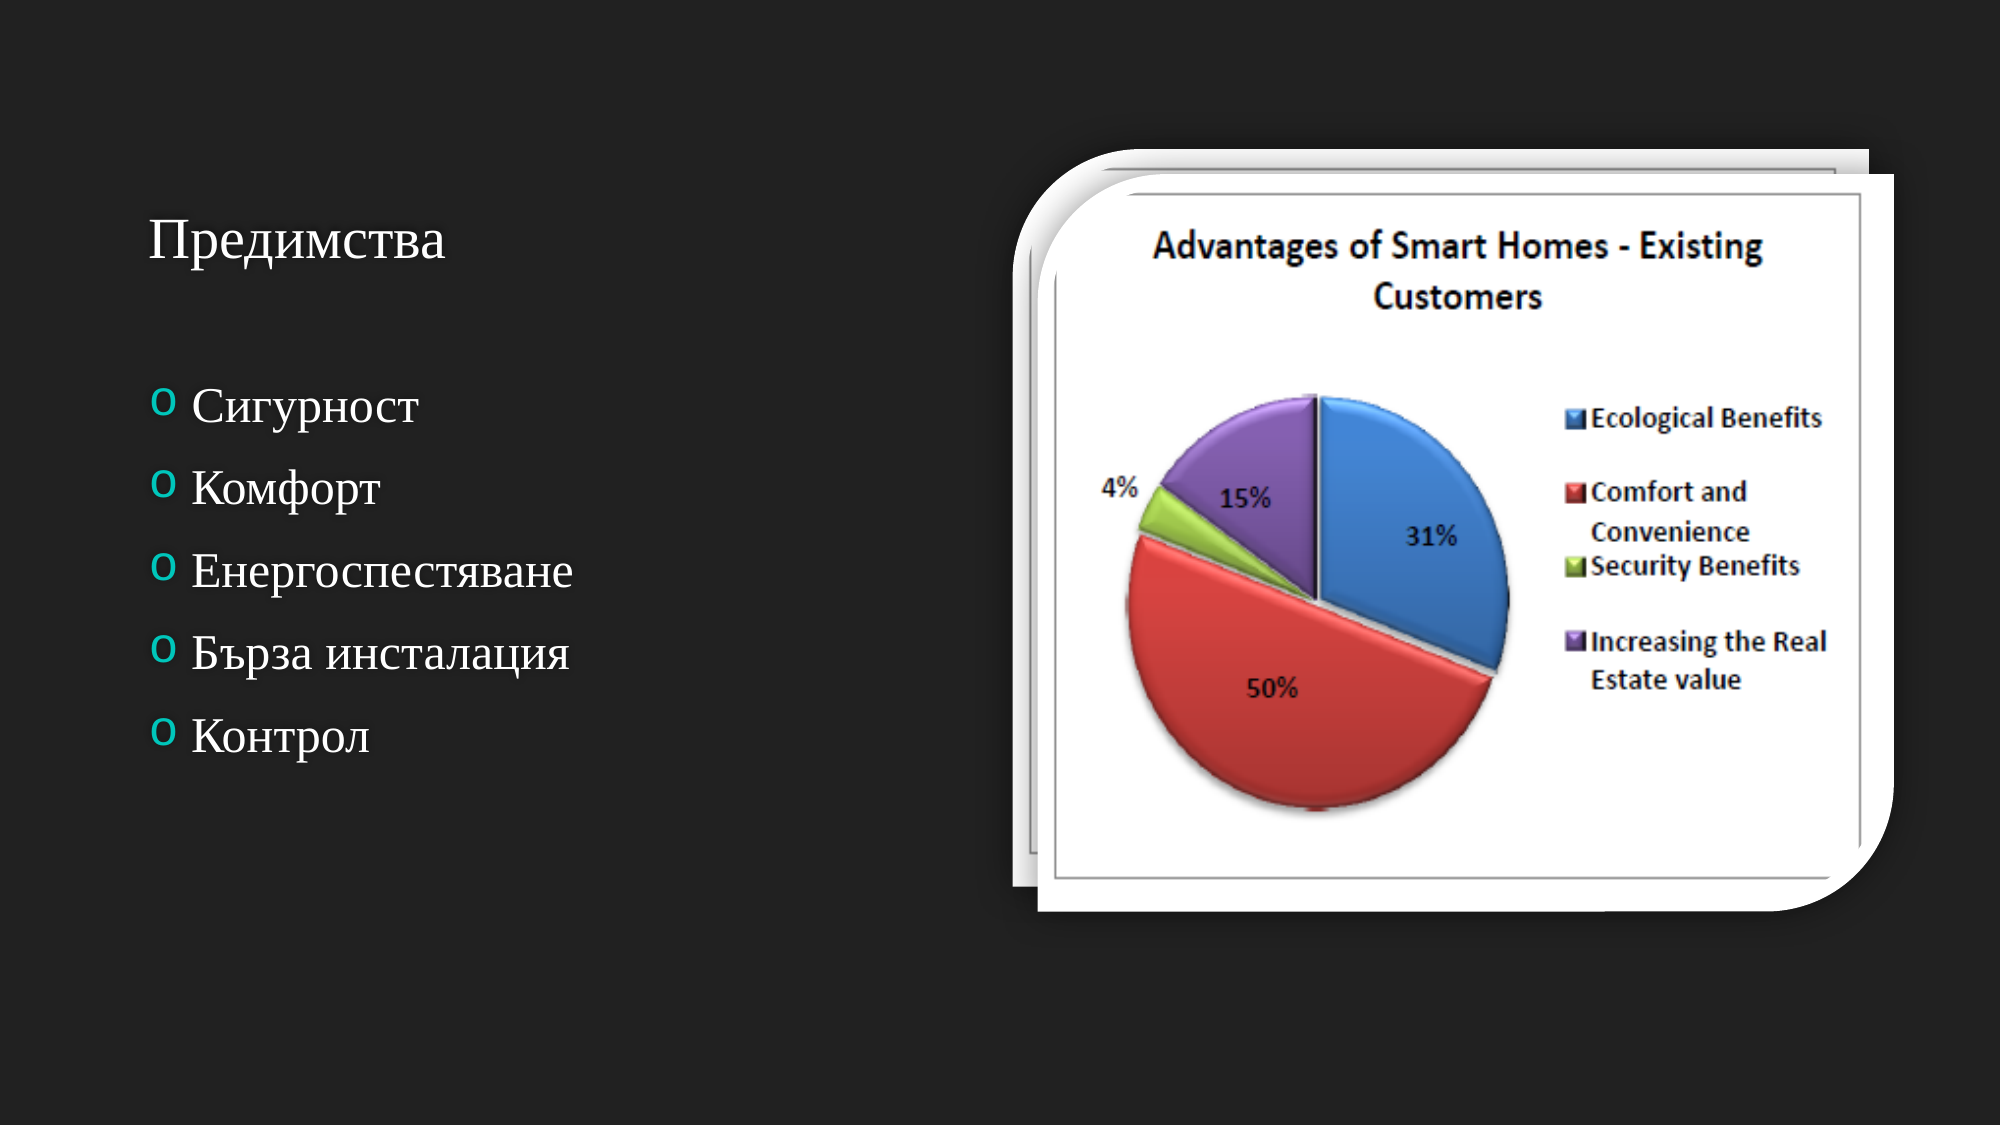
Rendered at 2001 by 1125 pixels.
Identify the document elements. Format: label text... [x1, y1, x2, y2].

title Предимства [133, 12, 930, 278]
list Сигурност Комфорт Енергоспестяване Бърза инсталация Контрол [133, 364, 930, 942]
picture [1019, 156, 1887, 905]
